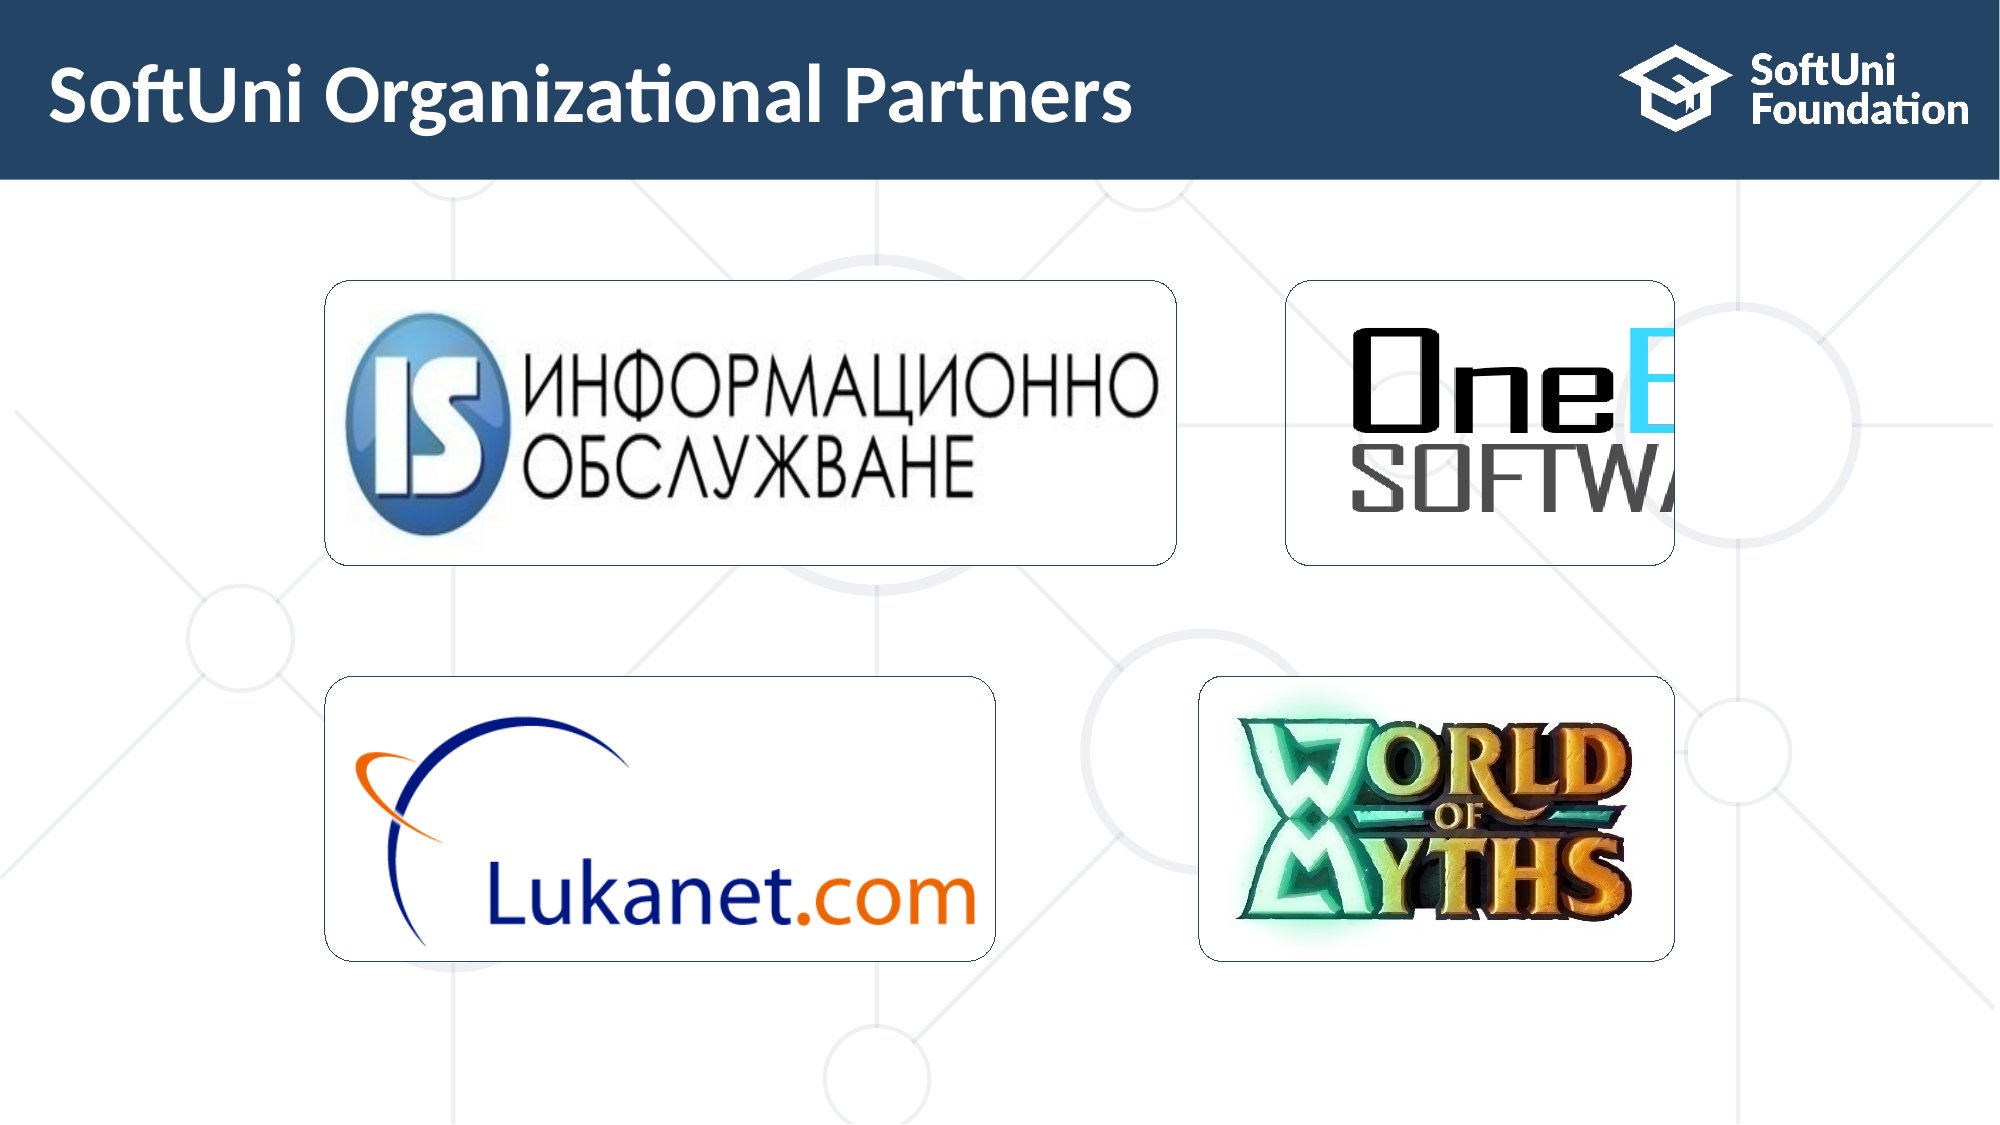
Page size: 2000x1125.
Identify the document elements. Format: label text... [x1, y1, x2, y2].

title SoftUni Organizational Partners [31, 16, 1591, 162]
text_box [324, 280, 1675, 962]
picture [1618, 44, 1968, 132]
